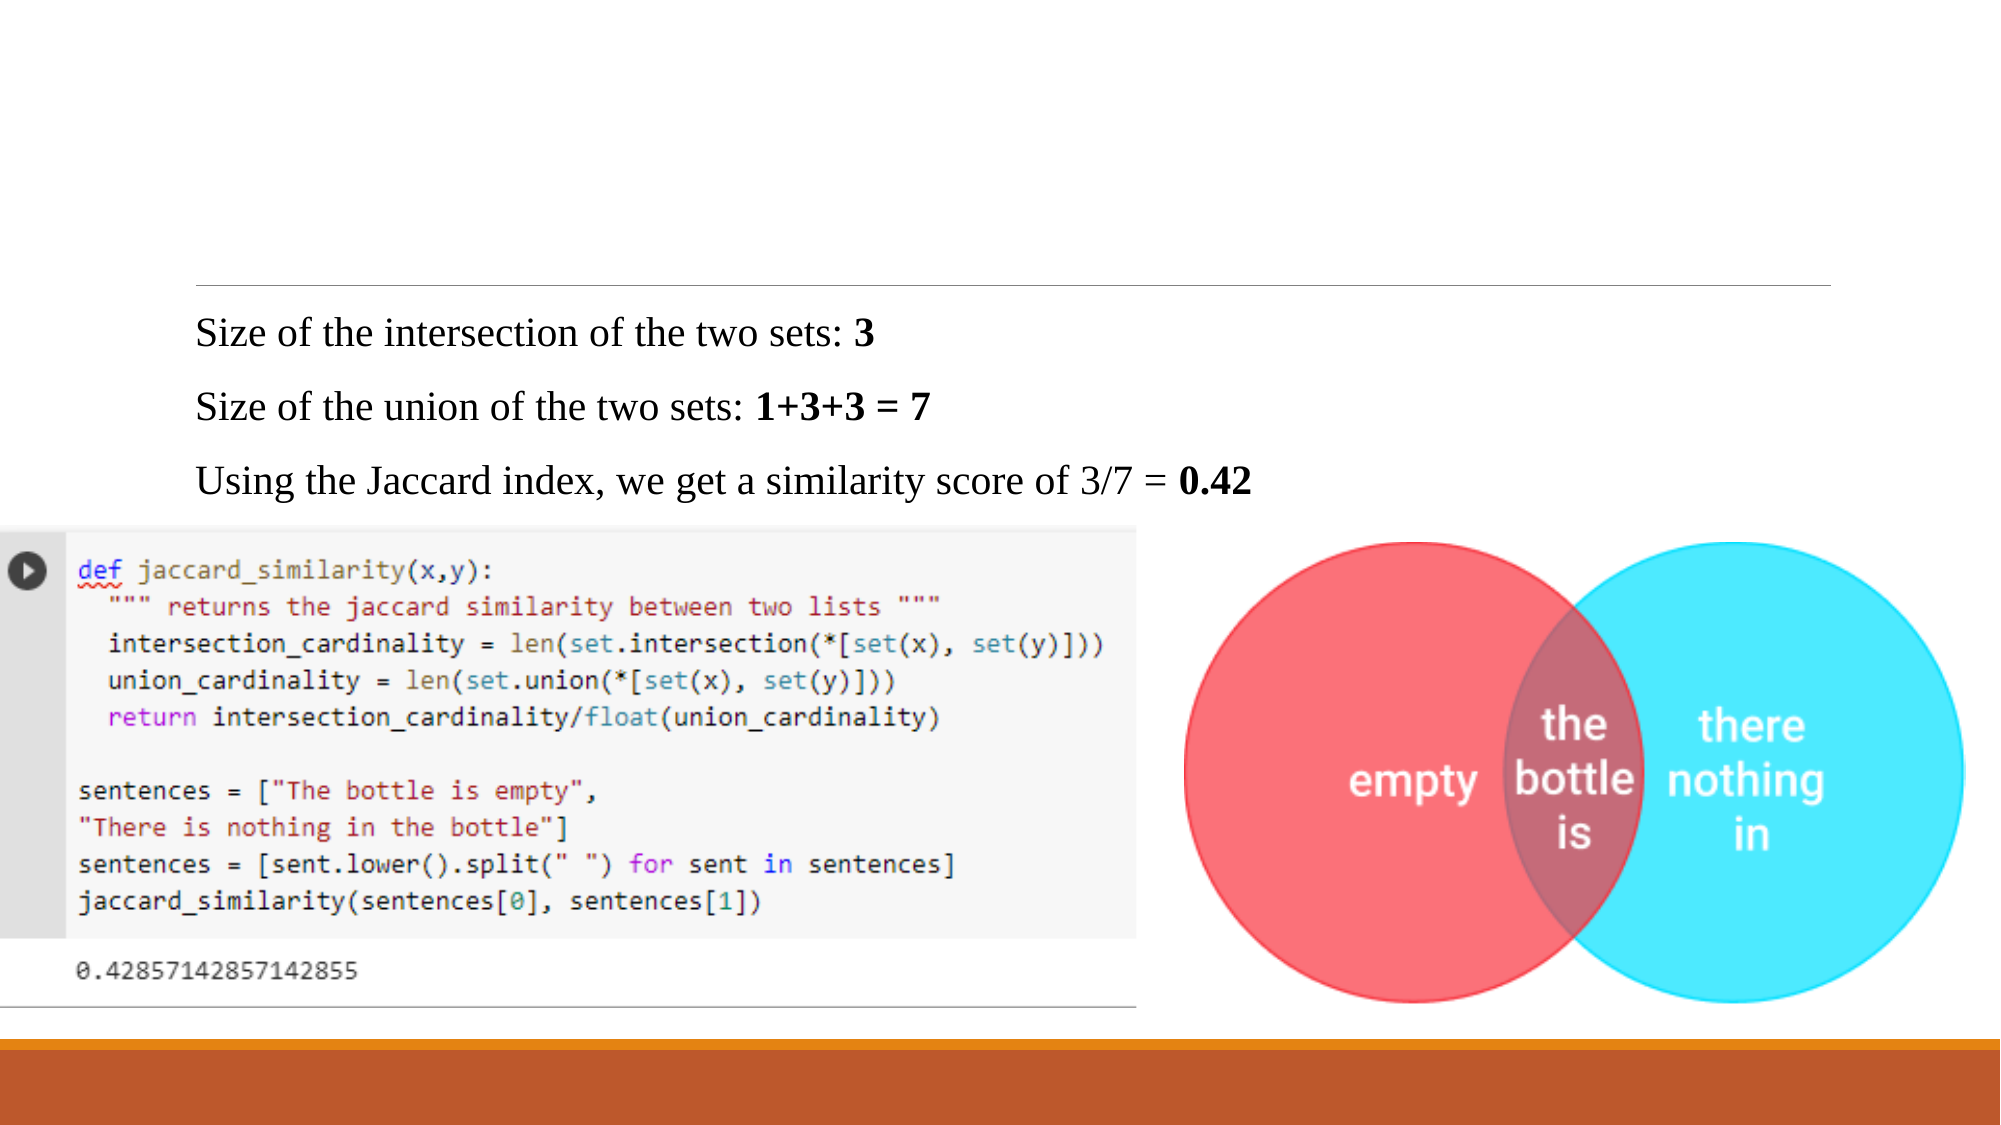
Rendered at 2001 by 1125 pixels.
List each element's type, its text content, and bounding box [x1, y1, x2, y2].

picture [1183, 542, 1967, 1008]
list Size of the intersection of the two sets: 3 Size of the union of the two sets: 1+3+3 = 7 Using the Jaccard index, we get a similarity score of 3/7 = 0.42 [180, 302, 1830, 963]
picture [0, 524, 1137, 1008]
